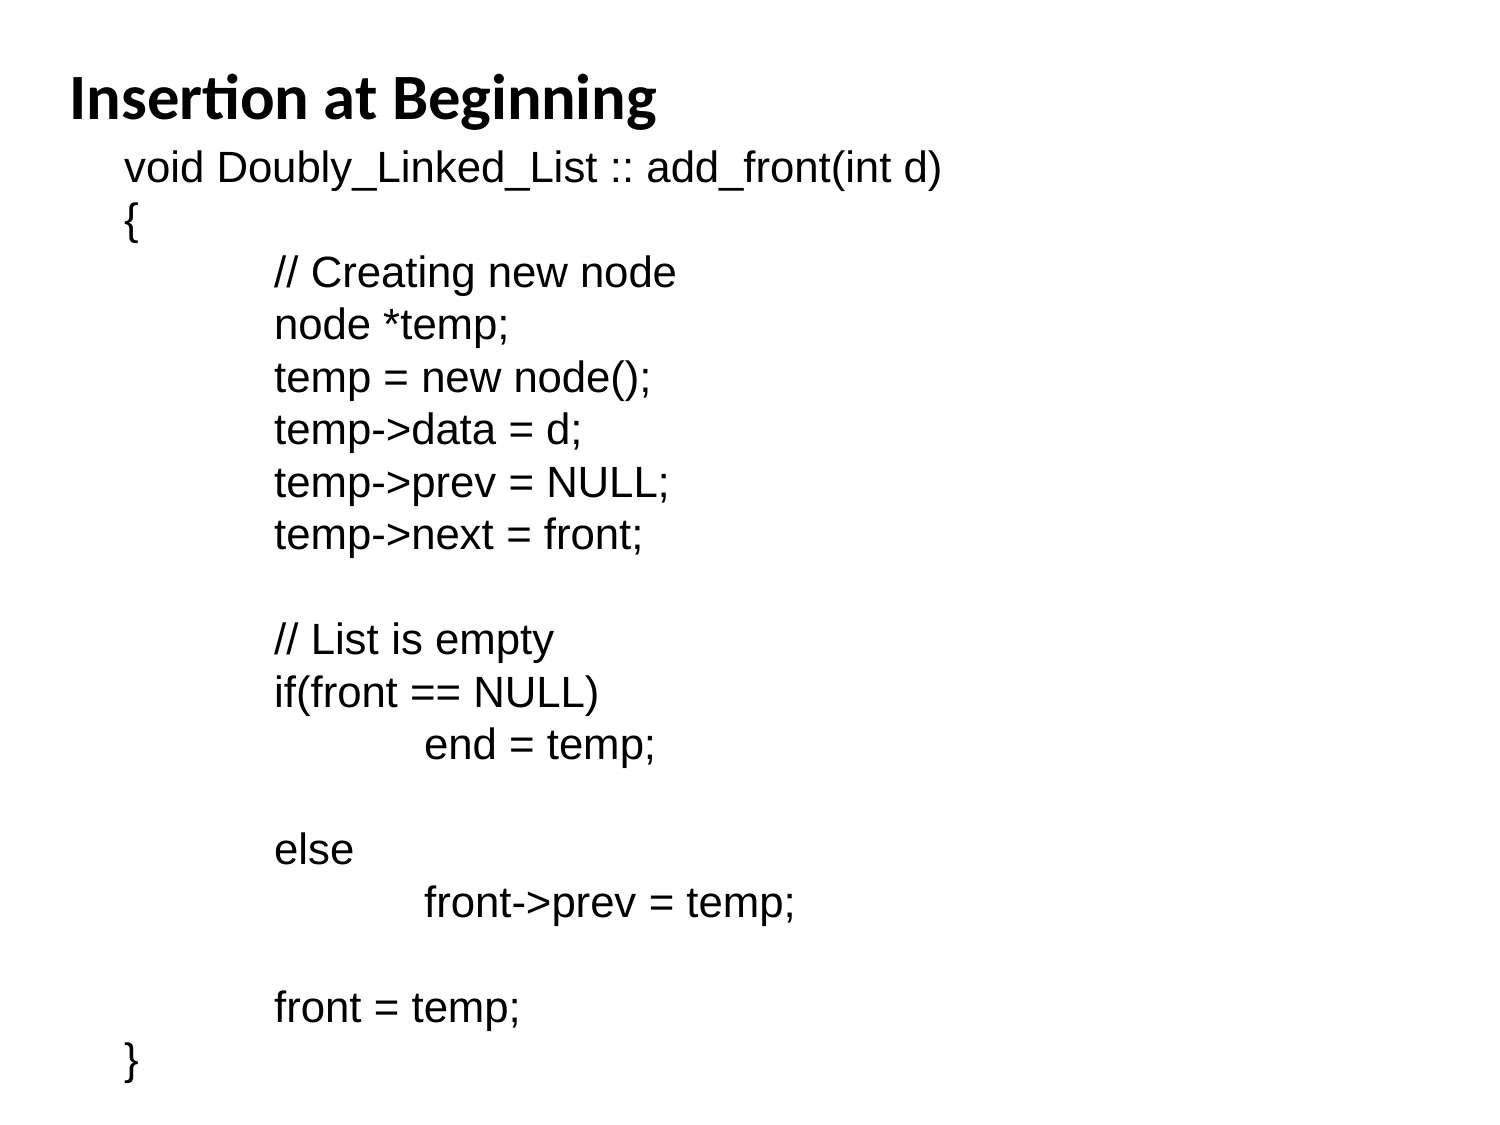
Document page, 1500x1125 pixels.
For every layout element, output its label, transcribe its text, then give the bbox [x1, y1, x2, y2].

text_box Insertion at Beginning [54, 40, 1250, 148]
text_box void Doubly_Linked_List :: add_front(int d) { // Creating new node node *temp; temp = new node(); temp->data = d; temp->prev = NULL; temp->next = front; // List is empty if(front == NULL) end = temp; else front->prev = temp; front = temp; } [109, 123, 1461, 1099]
